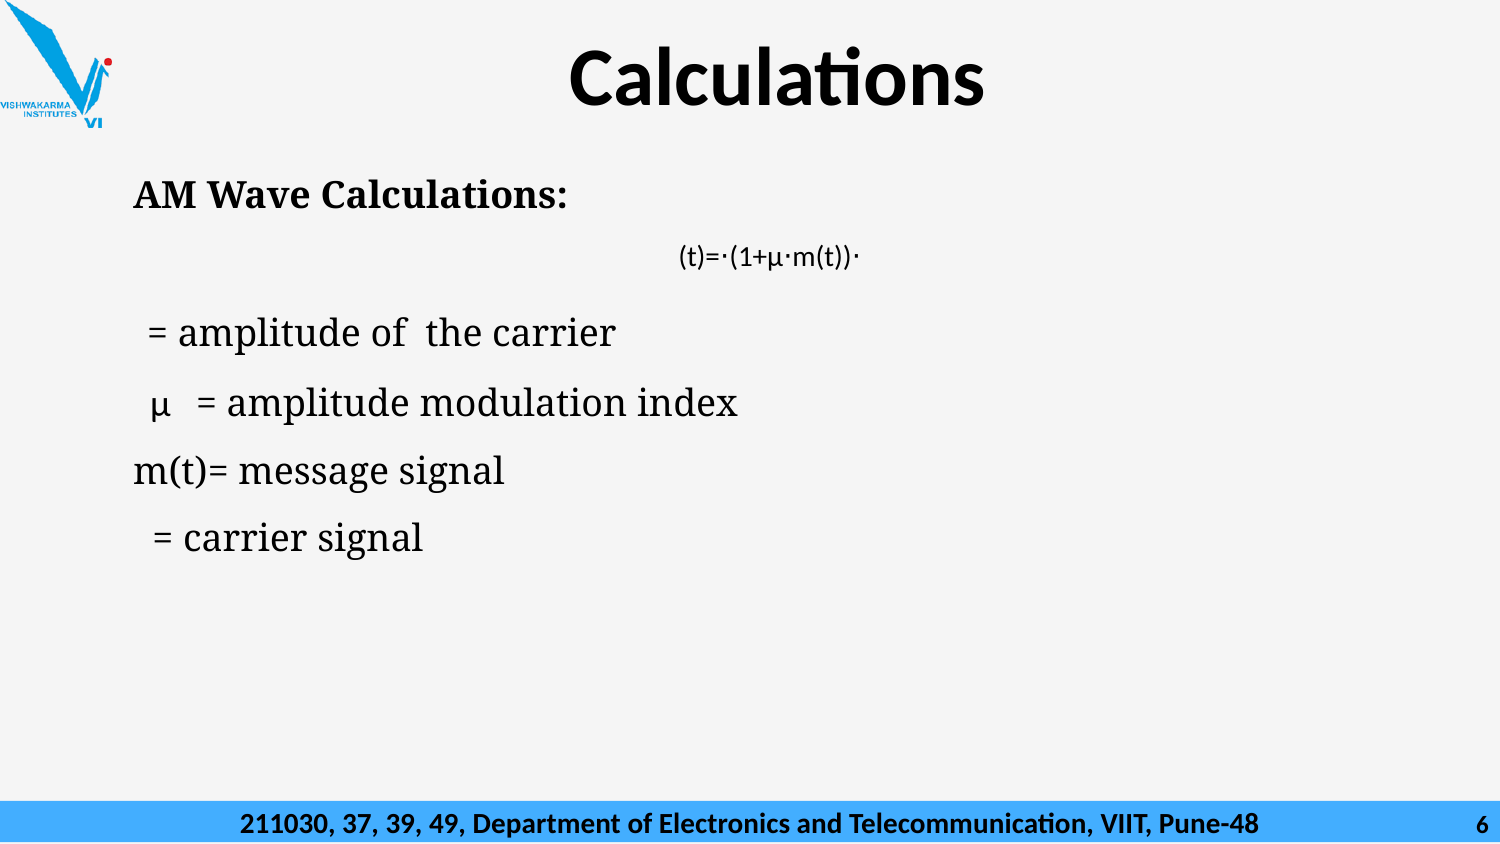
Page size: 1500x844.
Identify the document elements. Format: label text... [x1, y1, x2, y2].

title Calculations [131, 19, 1425, 139]
picture [0, 0, 120, 135]
text_box 211030, 37, 39, 49, Department of Electronics and Telecommunication, VIIT, Pune-48 [0, 800, 1411, 843]
slide_number 6 [1411, 800, 1500, 844]
